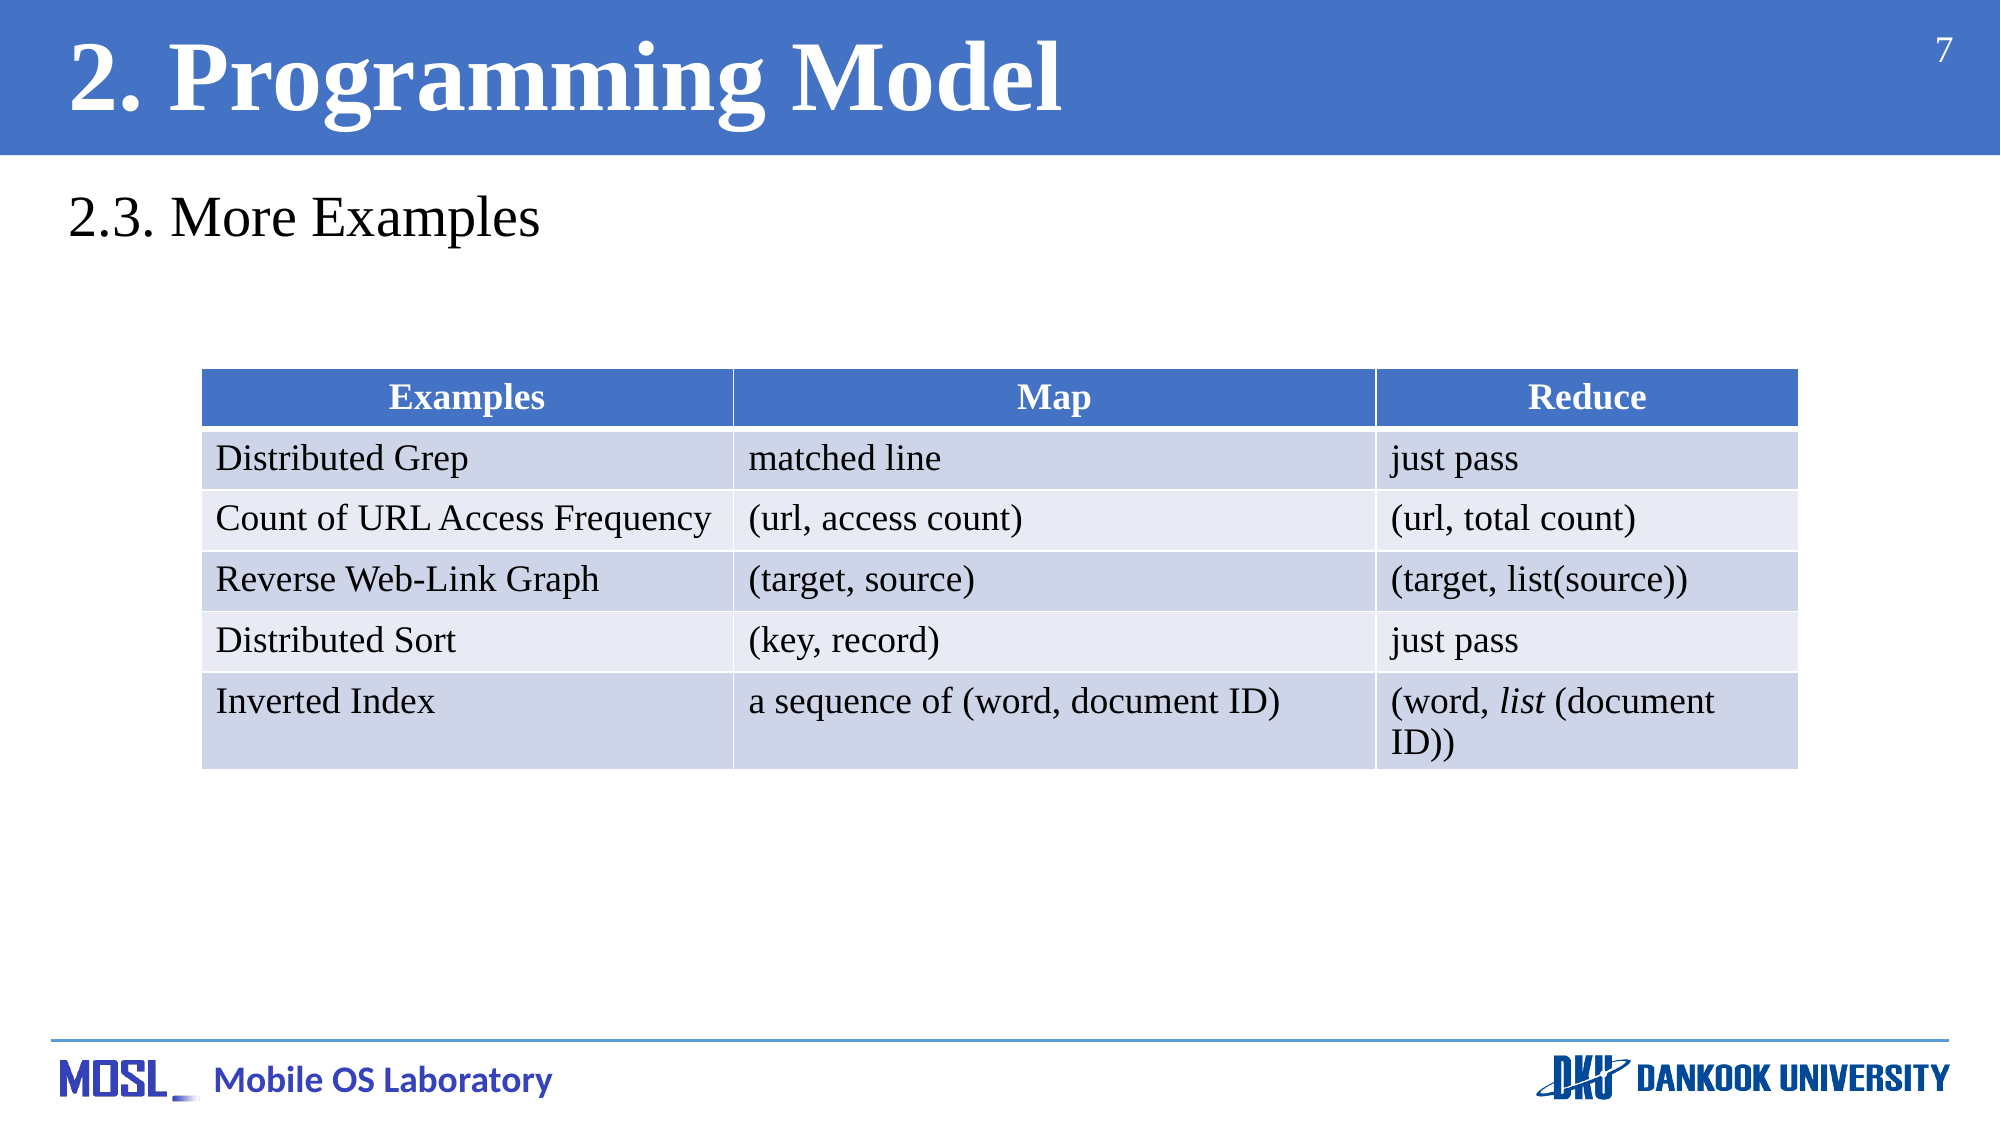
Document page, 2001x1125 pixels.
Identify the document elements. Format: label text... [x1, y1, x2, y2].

table_cell a sequence of (word, document ID) [734, 673, 1375, 769]
table_cell (word, list (document ID)) [1377, 673, 1798, 769]
table_cell Distributed Grep [202, 432, 733, 489]
table_cell (url, total count) [1377, 491, 1798, 550]
picture [1536, 1055, 1950, 1100]
table_cell (target, source) [734, 552, 1375, 611]
table_cell Count of URL Access Frequency [202, 491, 733, 550]
table_cell Distributed Sort [202, 612, 733, 671]
table_cell (url, access count) [734, 491, 1375, 550]
title 2. Programming Model [53, 2, 1937, 153]
table_cell just pass [1377, 612, 1798, 671]
table_cell matched line [734, 432, 1375, 489]
table_cell (target, list(source)) [1377, 552, 1798, 611]
list 2.3. More Examples [53, 178, 1937, 984]
table_header Map [734, 369, 1375, 426]
slide_number 7 [1937, 17, 1969, 78]
table_cell just pass [1377, 432, 1798, 489]
table_header Reduce [1377, 369, 1798, 426]
table_header Examples [202, 369, 733, 426]
table_cell Inverted Index [202, 673, 733, 769]
picture [39, 1037, 216, 1119]
table_cell (key, record) [734, 612, 1375, 671]
table_cell Reverse Web-Link Graph [202, 552, 733, 611]
